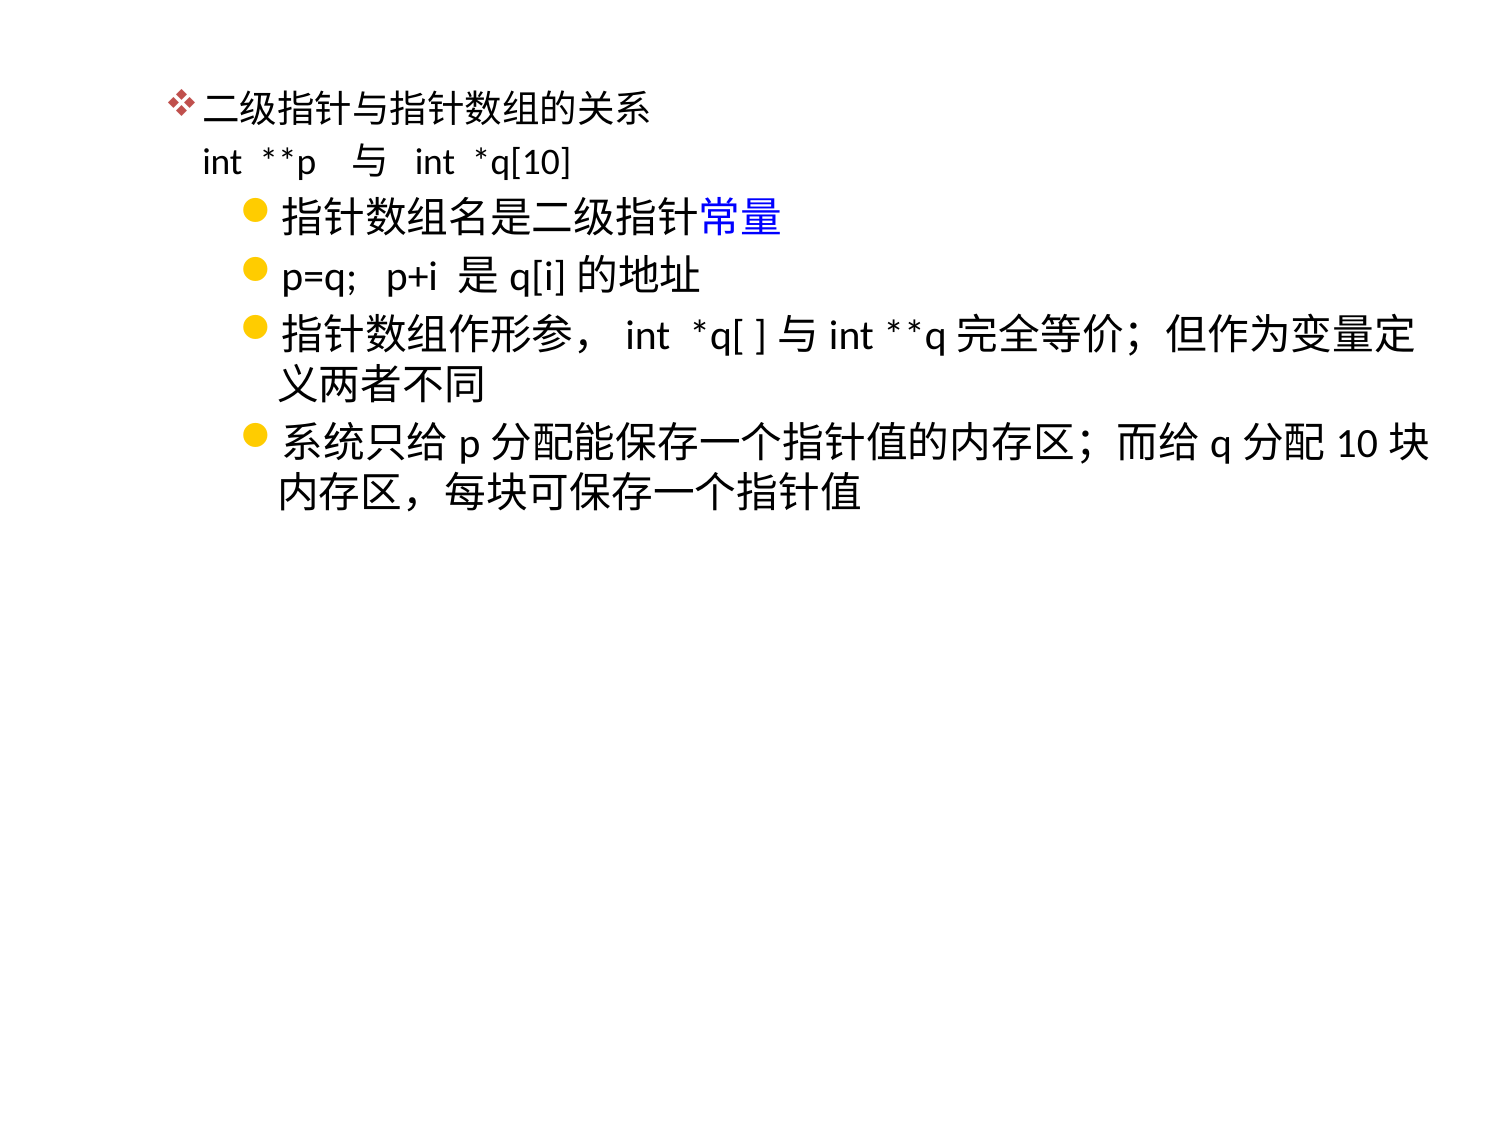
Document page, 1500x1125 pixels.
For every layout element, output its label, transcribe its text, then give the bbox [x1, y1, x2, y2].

text_box 二级指针与指针数组的关系 int **p 与 int *q[10] 指针数组名是二级指针常量 p=q; p+i 是q[i]的地址 指针数组作形参，int *q[ ]与int **q完全等价；但作为变量定义两者不同 系统只给p分配能保存一个指针值的内存区；而给q分配10块内存区，每块可保存一个指针值 [0, 77, 1449, 606]
